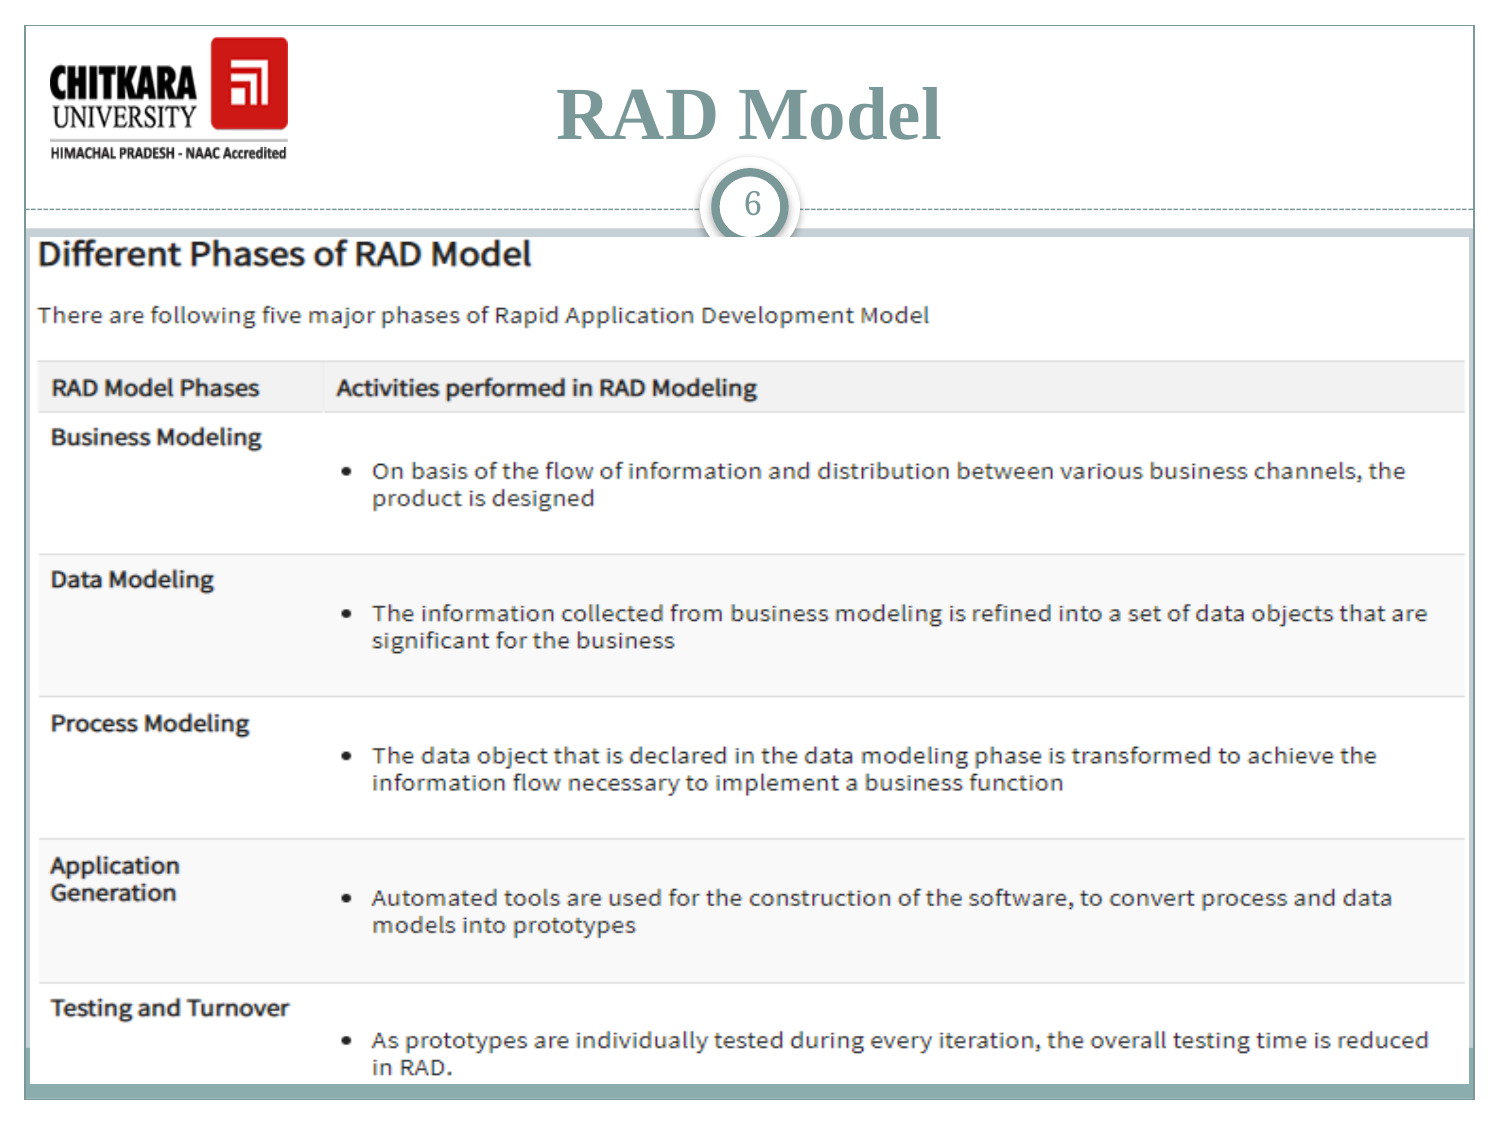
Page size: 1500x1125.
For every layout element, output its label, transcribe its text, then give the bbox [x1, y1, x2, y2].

slide_number 6 [715, 168, 791, 234]
picture [49, 37, 288, 163]
title RAD Model [289, 37, 1450, 162]
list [30, 237, 1469, 1084]
